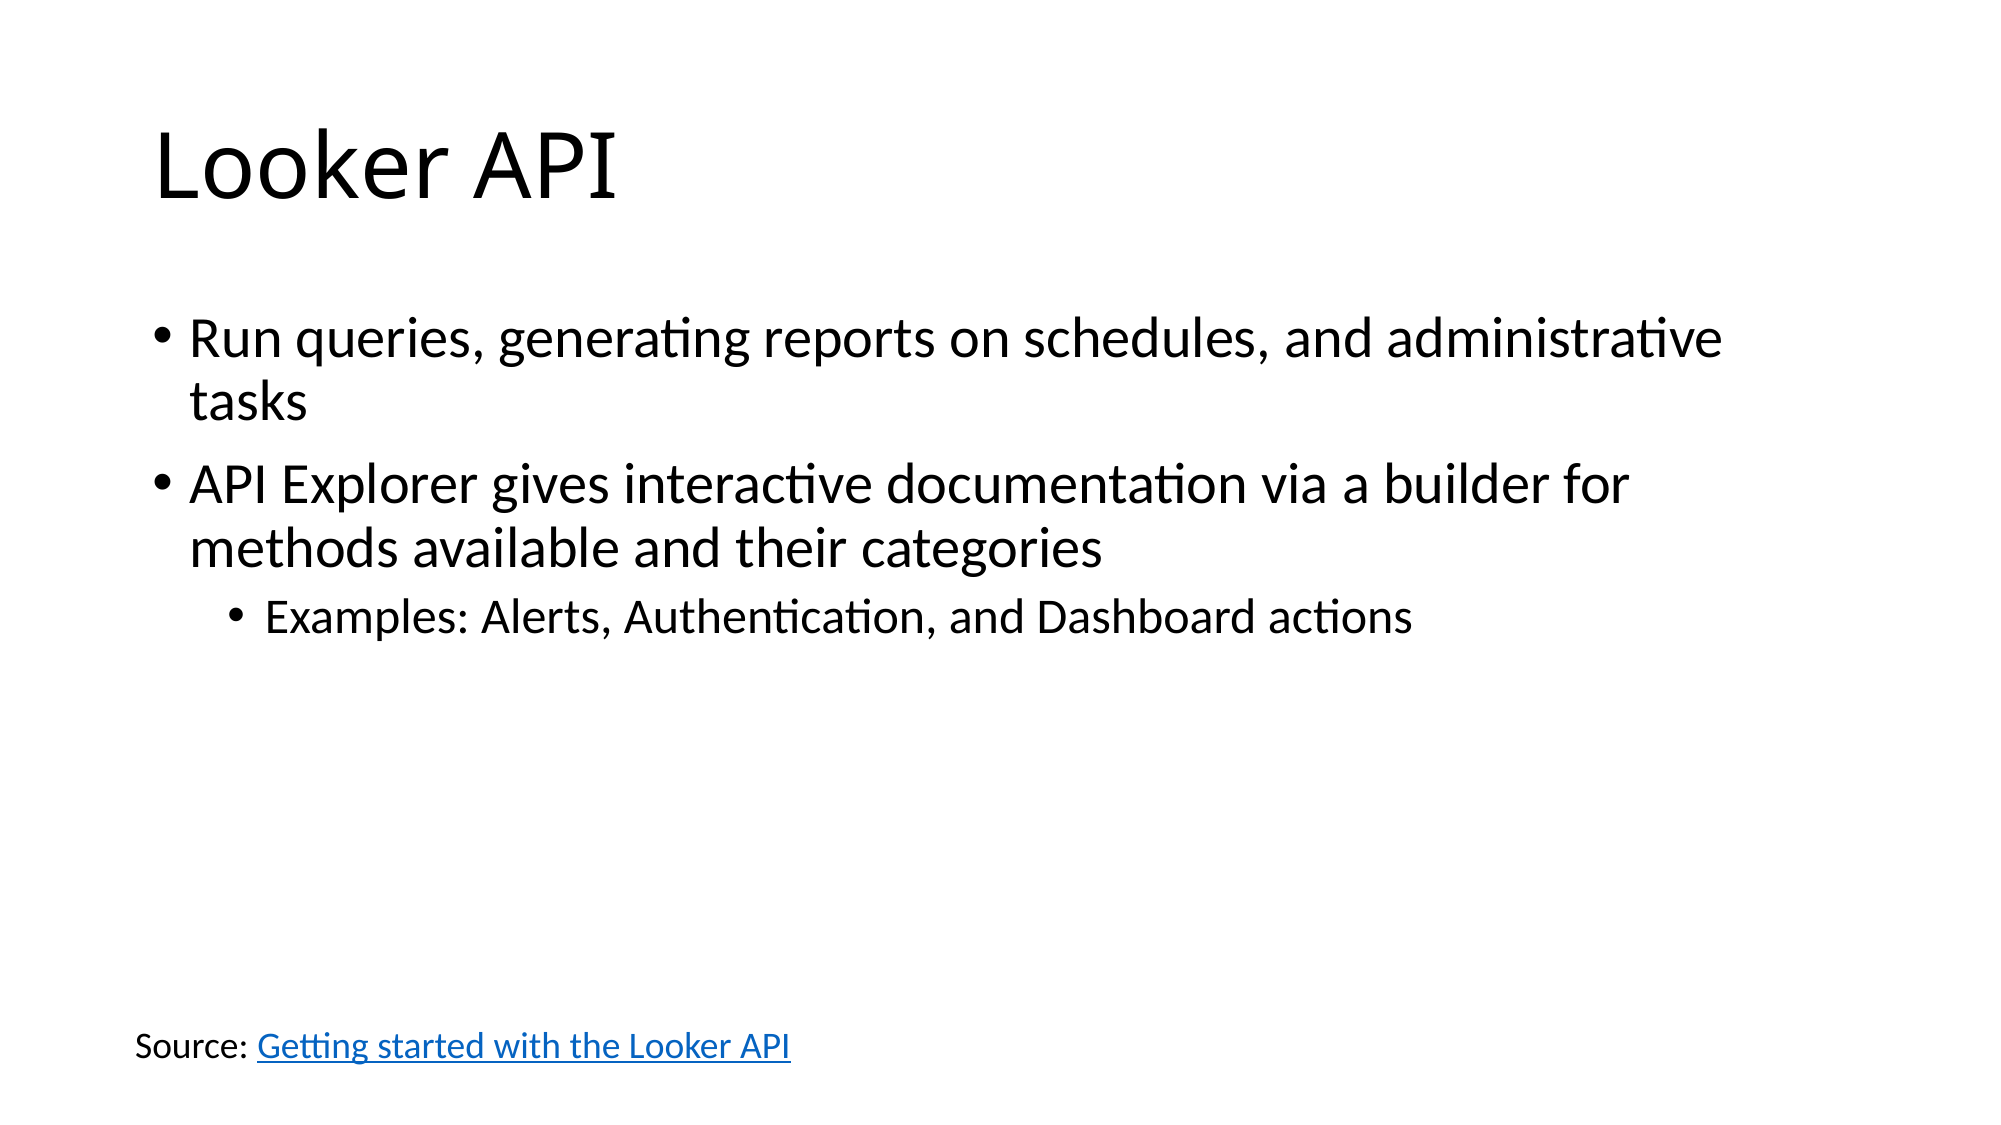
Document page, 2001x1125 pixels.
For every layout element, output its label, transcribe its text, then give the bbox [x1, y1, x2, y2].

list Run queries, generating reports on schedules, and administrative tasks API Explorer gives interactive documentation via a builder for methods available and their categories Examples: Alerts, Authentication, and Dashboard actions [137, 299, 1863, 696]
title Looker API [137, 59, 1863, 278]
text_box Source: Getting started with the Looker API [120, 1013, 1027, 1073]
